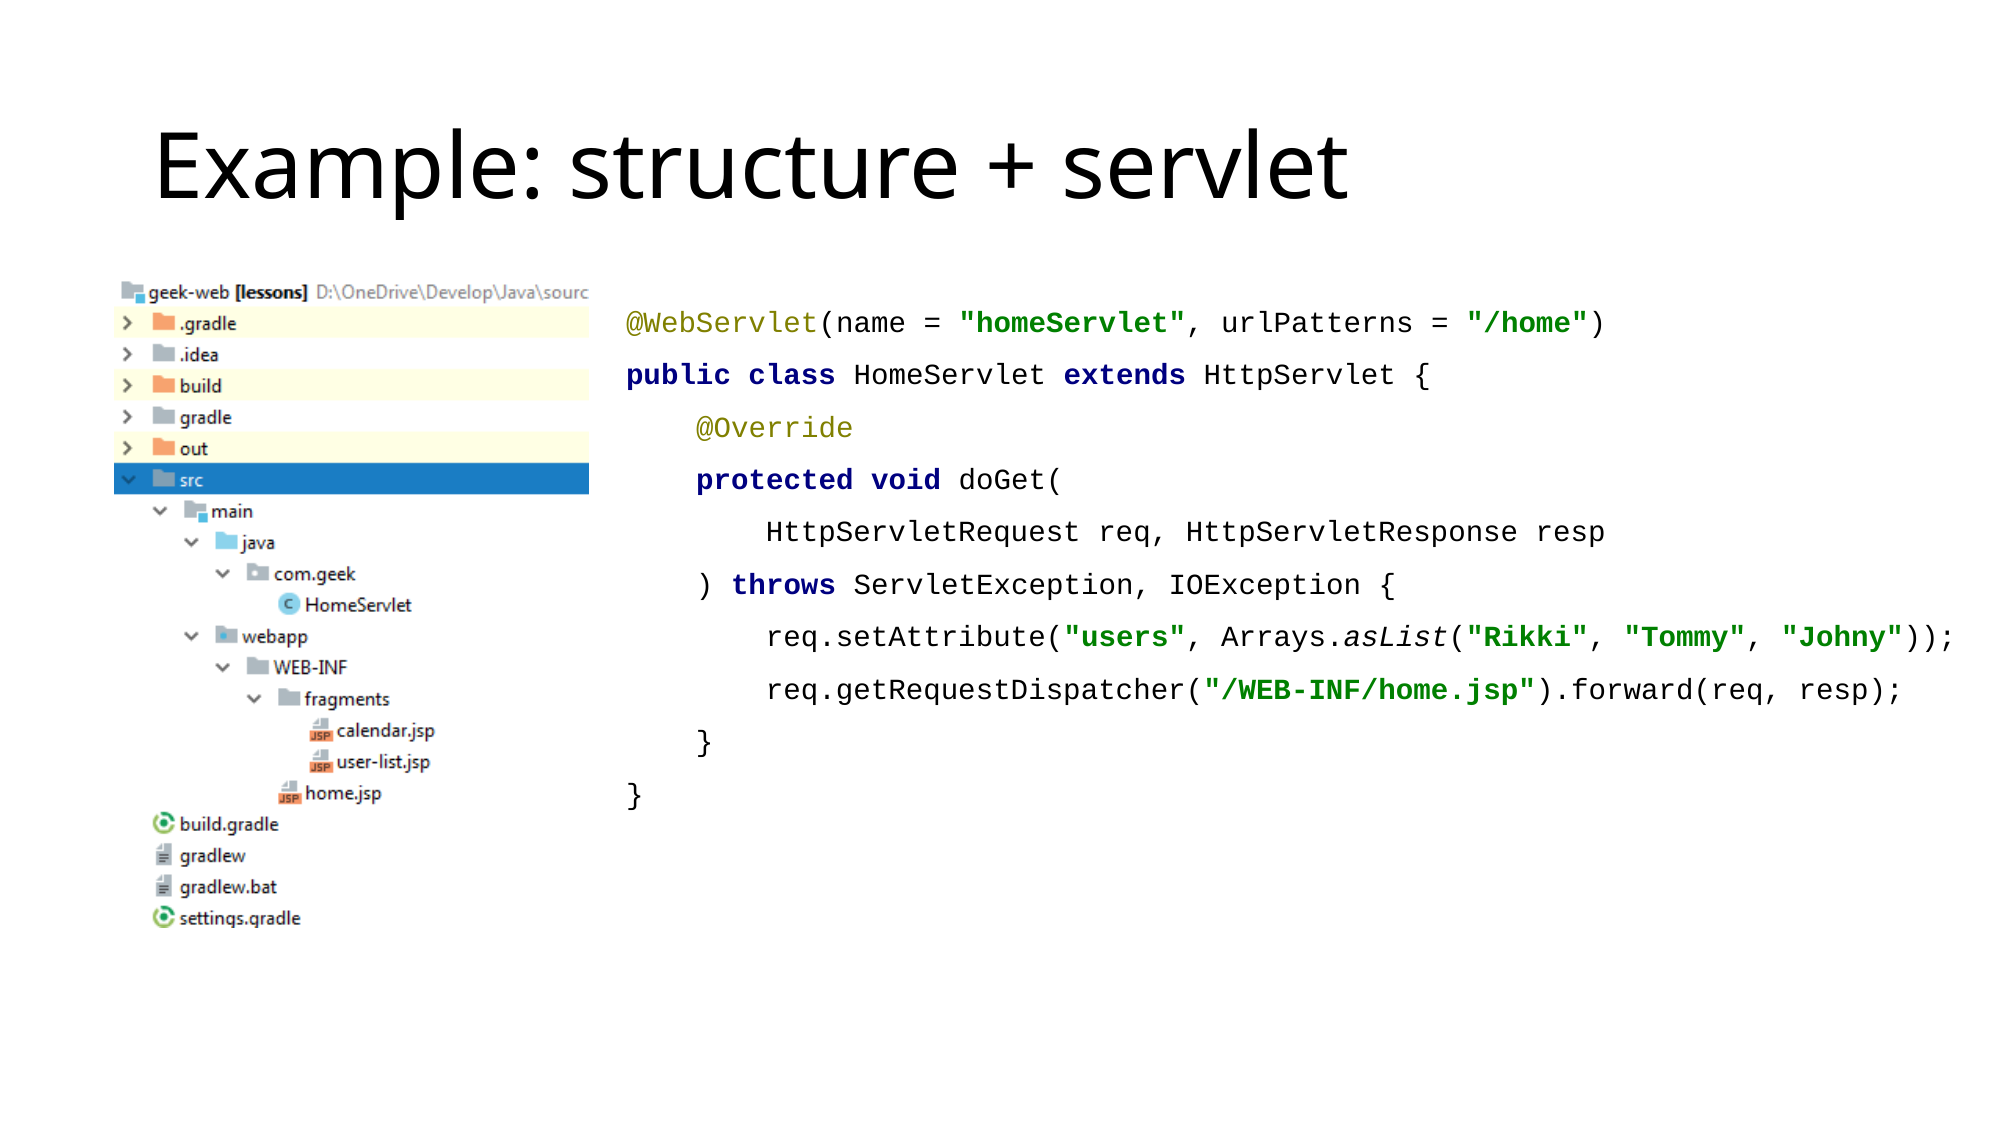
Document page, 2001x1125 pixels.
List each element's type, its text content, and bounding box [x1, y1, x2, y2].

picture [114, 277, 589, 928]
list @WebServlet(name = "homeServlet", urlPatterns = "/home") public class HomeServlet extends HttpServlet { @Override protected void doGet( HttpServletRequest req, HttpServletResponse resp ) throws ServletException, IOException { req.setAttribute("users", Arrays.asList("Rikki", "Tommy", "Johny")); req.getRequestDispatcher("/WEB-INF/home.jsp").forward(req, resp); } } [611, 221, 2000, 875]
title Example: structure + servlet [137, 59, 1863, 278]
